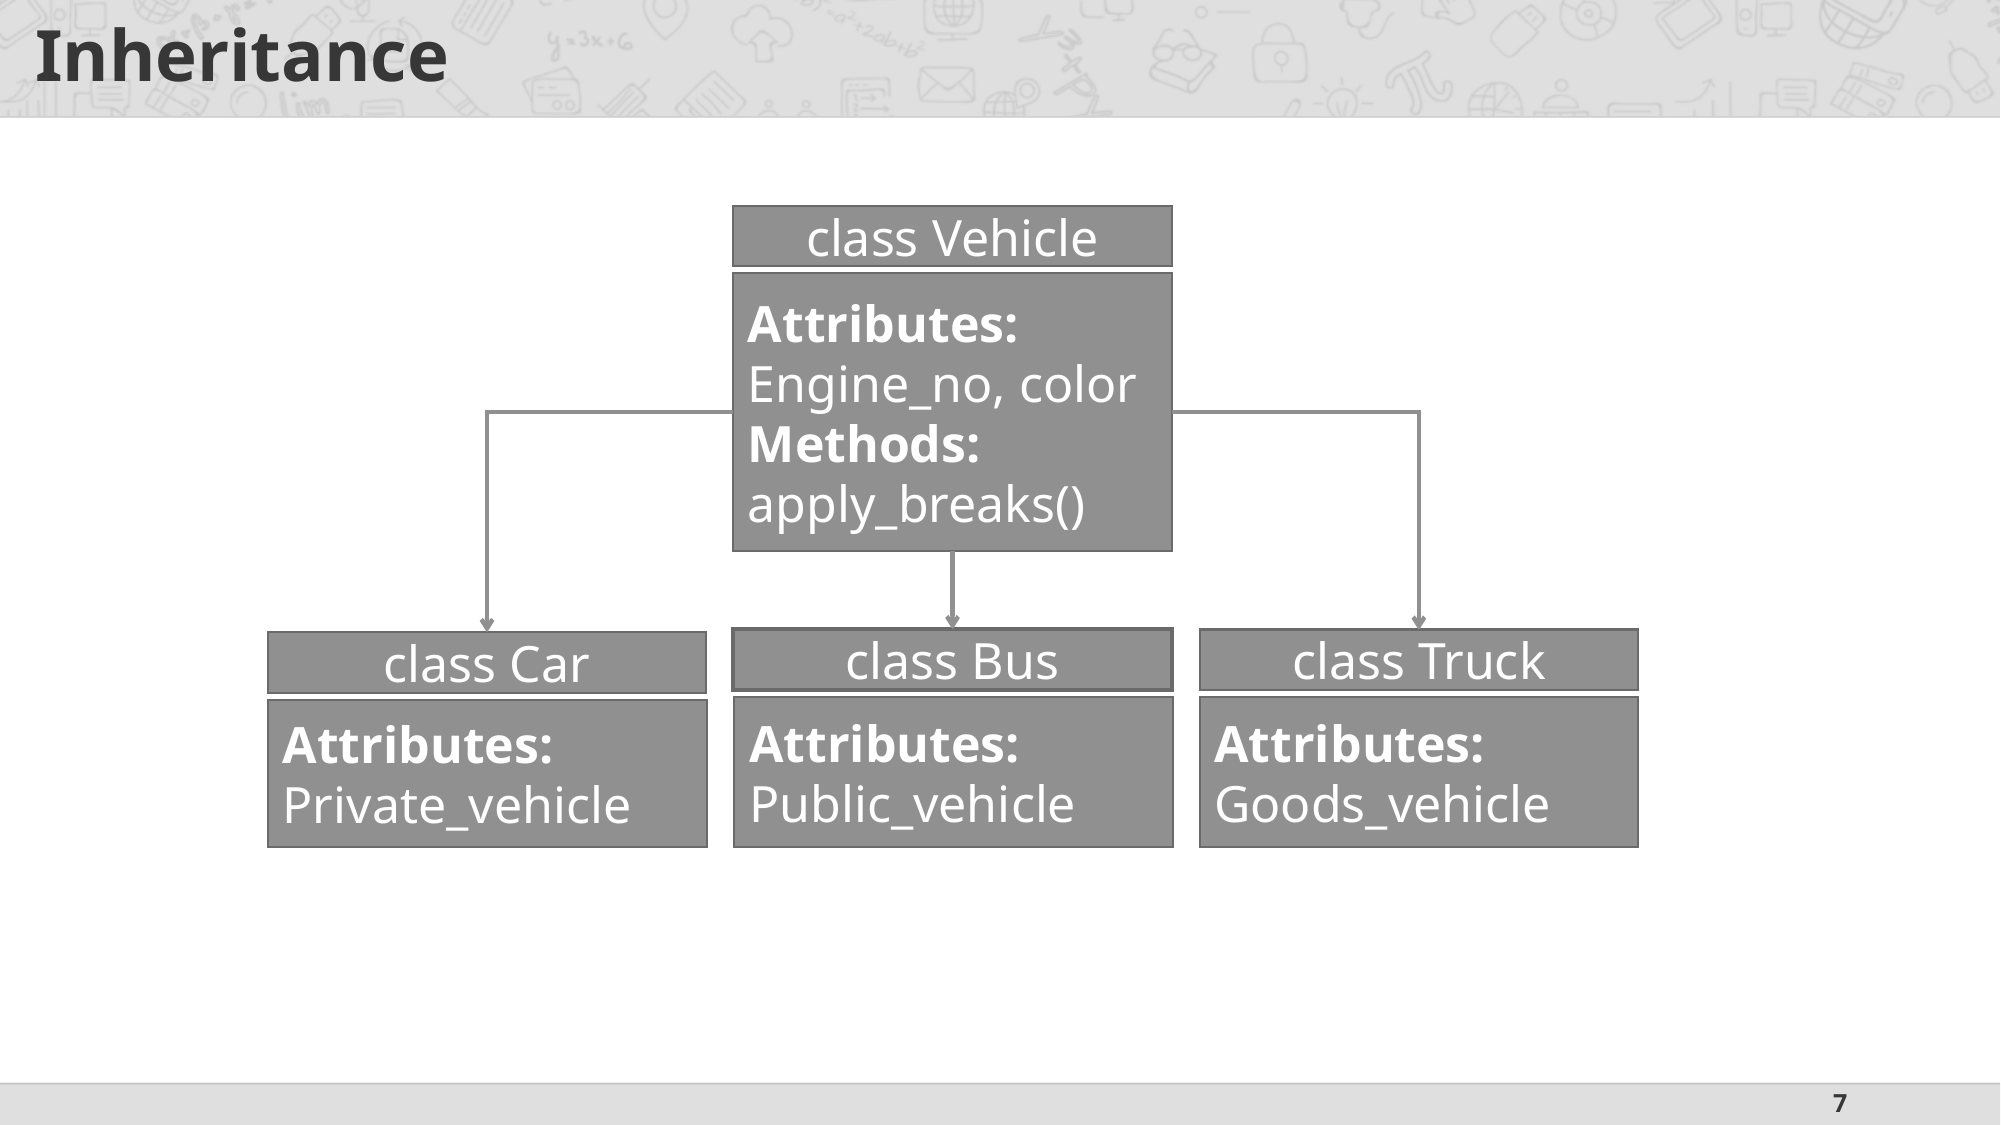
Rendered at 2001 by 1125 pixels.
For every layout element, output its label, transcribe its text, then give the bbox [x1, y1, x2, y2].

text_box Attributes: Private_vehicle [267, 699, 708, 848]
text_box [486, 412, 734, 633]
text_box class Bus [732, 628, 1173, 691]
title Inheritance [0, 0, 2000, 117]
text_box class Car [267, 631, 707, 694]
text_box Attributes: Goods_vehicle [1199, 696, 1639, 848]
text_box Attributes: Engine_no, color Methods: apply_breaks() [732, 272, 1173, 552]
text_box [1171, 412, 1419, 630]
text_box class Truck [1199, 628, 1639, 691]
text_box class Vehicle [732, 205, 1173, 267]
text_box Attributes: Public_vehicle [733, 696, 1174, 848]
